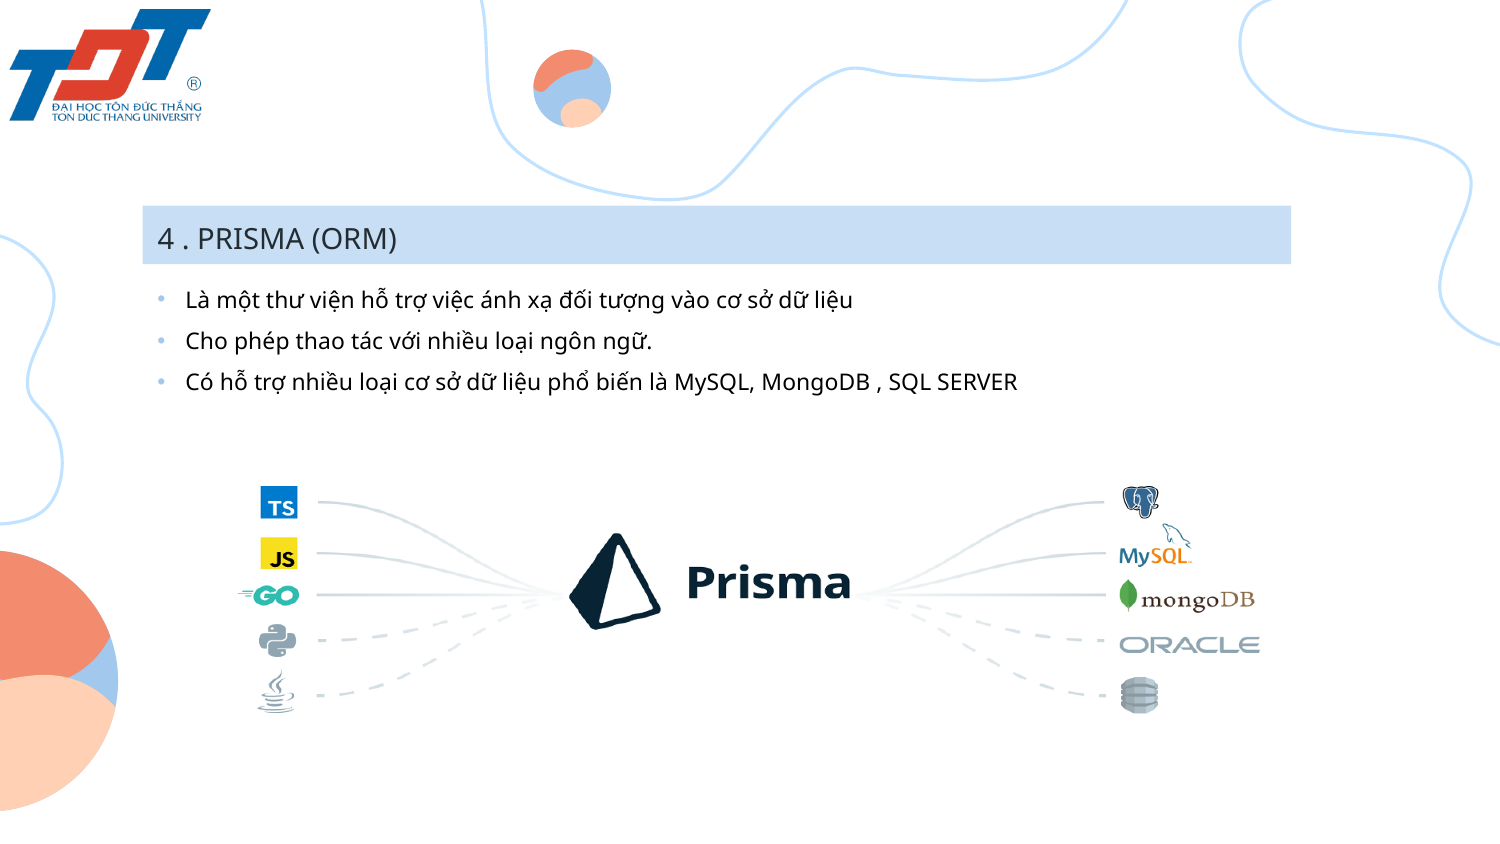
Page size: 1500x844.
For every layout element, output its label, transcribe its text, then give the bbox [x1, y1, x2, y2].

picture [142, 444, 1277, 753]
text_box Là một thư viện hỗ trợ việc ánh xạ đối tượng vào cơ sở dữ liệu Cho phép thao tác với nhiều loại ngôn ngữ. Có hỗ trợ nhiều loại cơ sở dữ liệu phổ biến là MySQL, MongoDB , SQL SERVER [142, 264, 1292, 403]
subtitle 4 . PRISMA (ORM) [142, 205, 1292, 264]
picture [9, 9, 211, 121]
